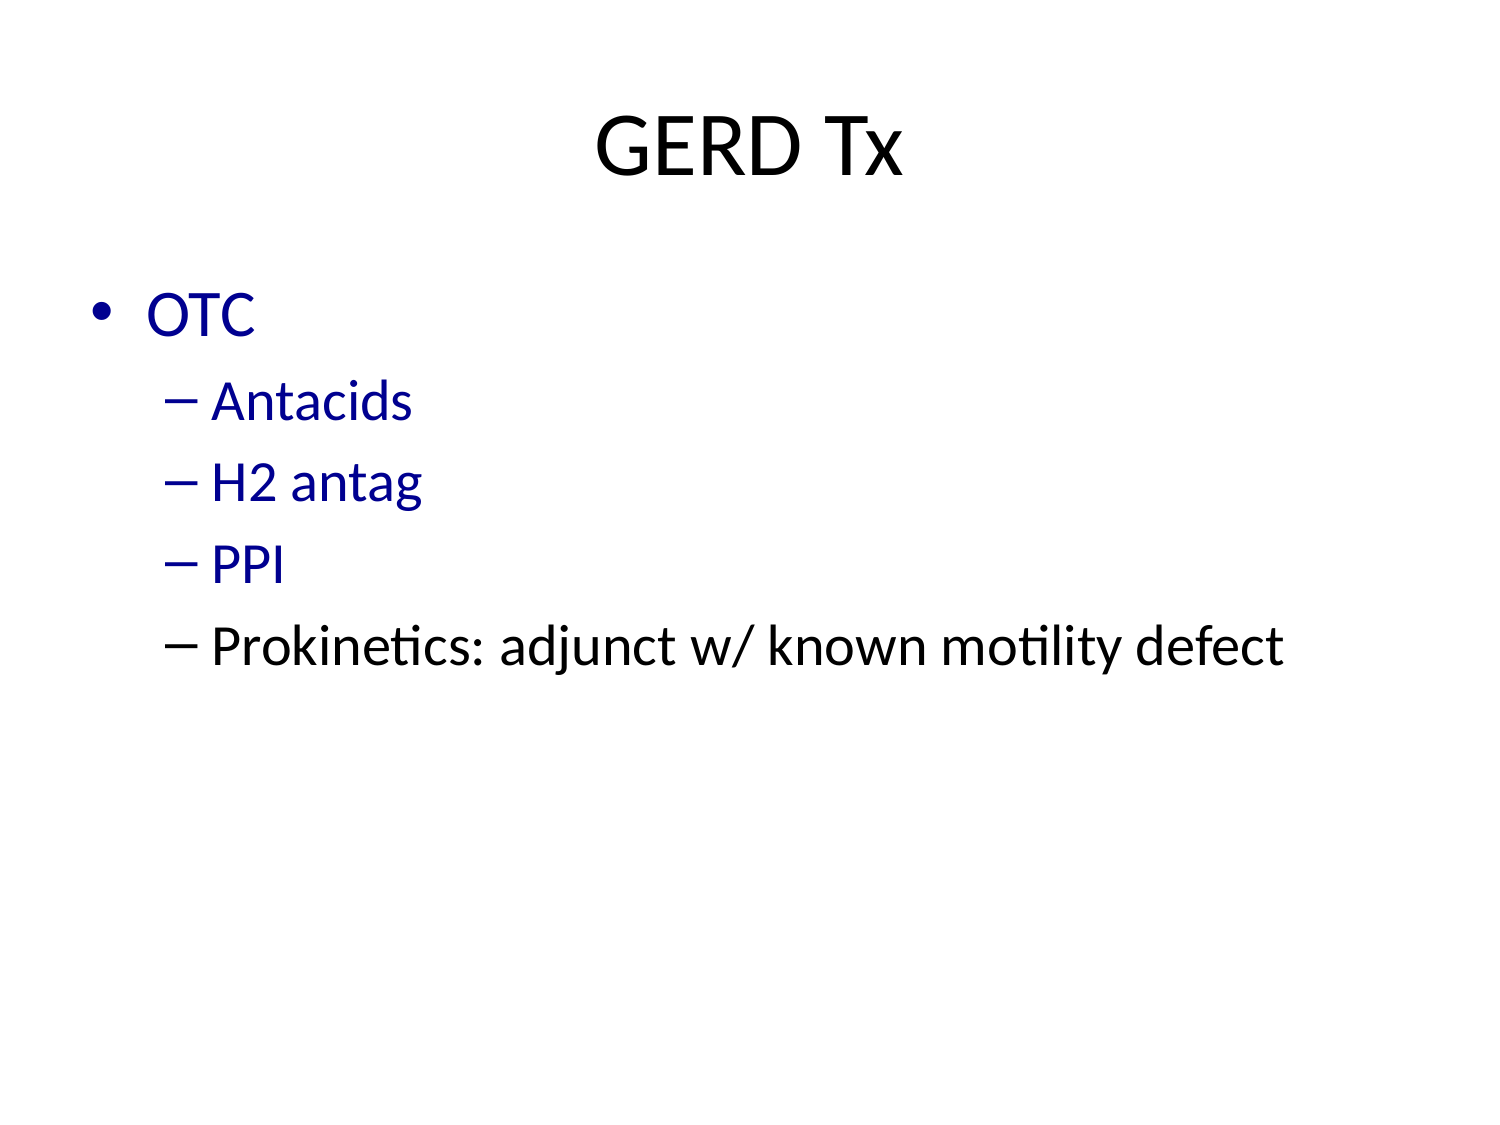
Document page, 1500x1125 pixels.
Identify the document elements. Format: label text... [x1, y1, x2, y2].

title GERD Tx [75, 45, 1425, 233]
list OTC Antacids H2 antag PPI Prokinetics: adjunct w/ known motility defect [75, 262, 1425, 1005]
